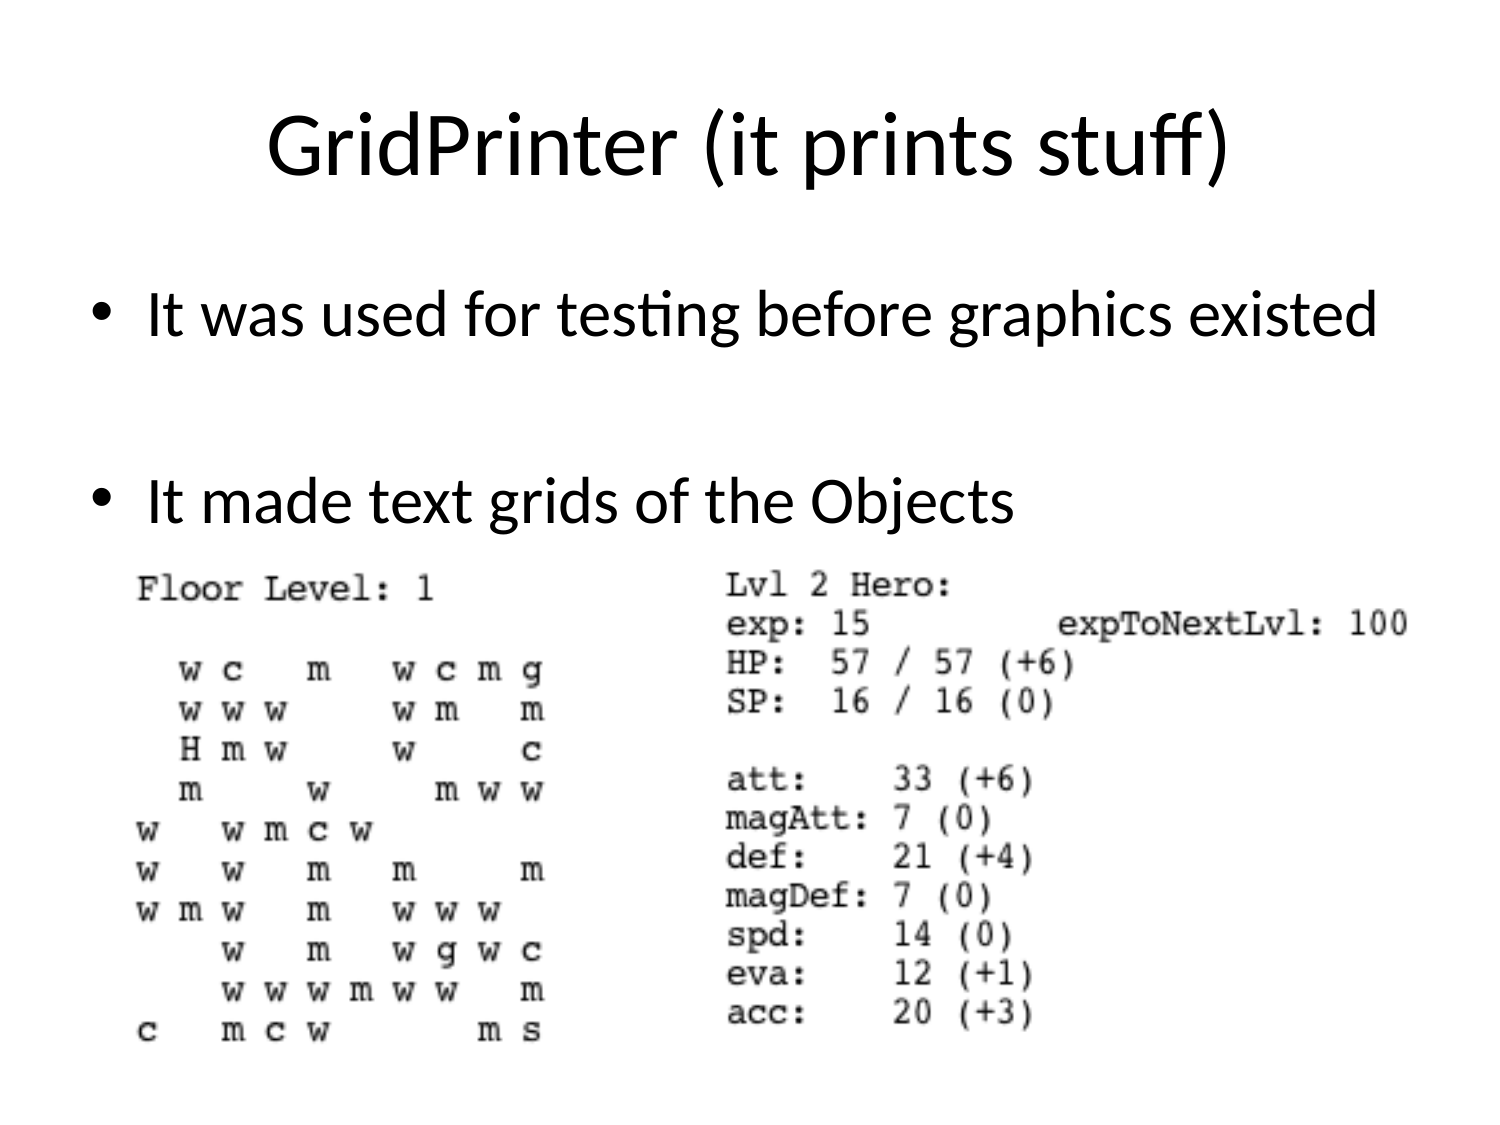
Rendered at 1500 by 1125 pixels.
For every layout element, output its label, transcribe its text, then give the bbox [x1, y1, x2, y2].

title GridPrinter (it prints stuff) [75, 45, 1425, 233]
picture [123, 560, 583, 1063]
list It was used for testing before graphics existed It made text grids of the Objects [75, 262, 1425, 1005]
picture [719, 563, 1434, 1063]
